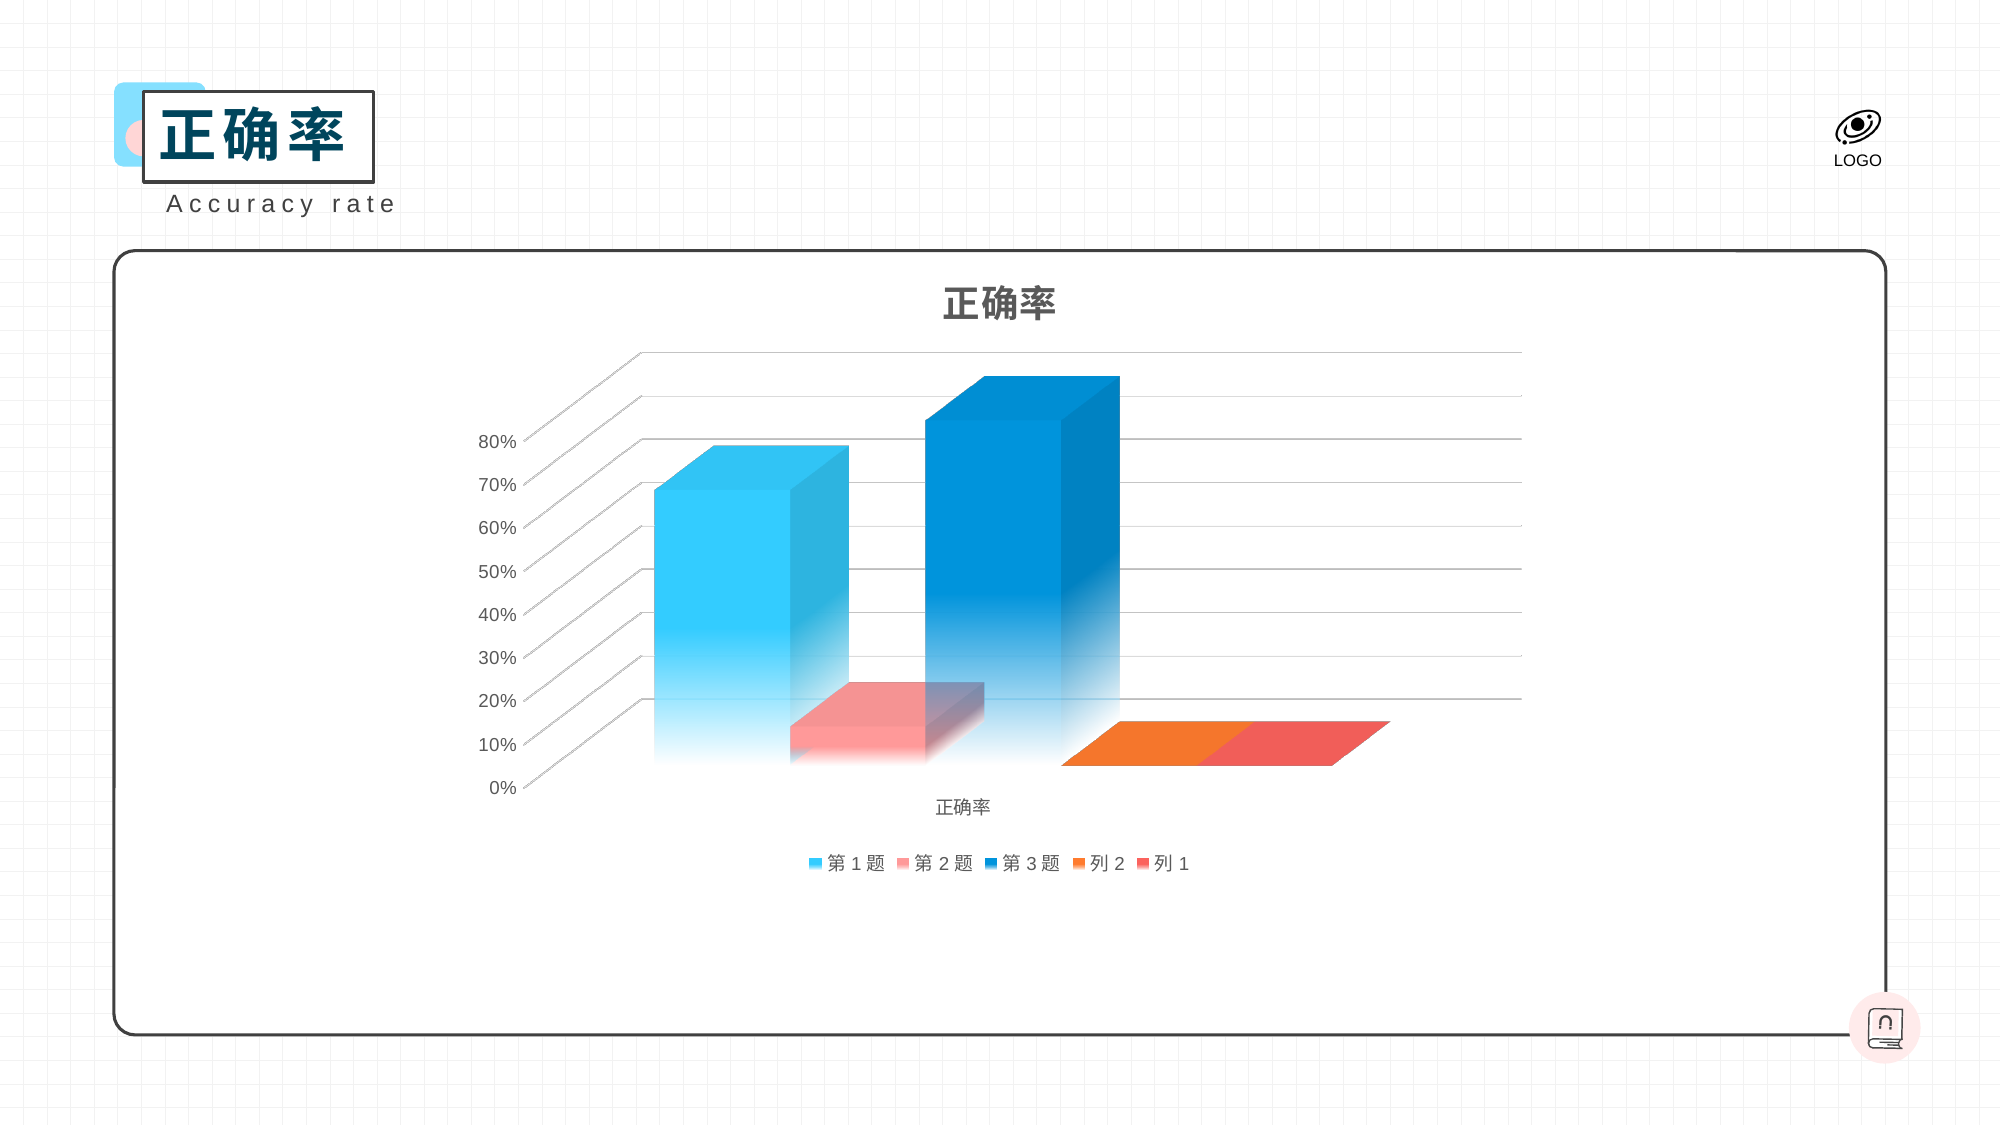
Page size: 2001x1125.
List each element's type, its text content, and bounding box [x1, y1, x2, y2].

picture [1831, 100, 1885, 154]
picture [1874, 1012, 1897, 1036]
chart [453, 241, 1547, 884]
list Accuracy rate [151, 183, 418, 226]
list 正确率 [142, 90, 375, 184]
